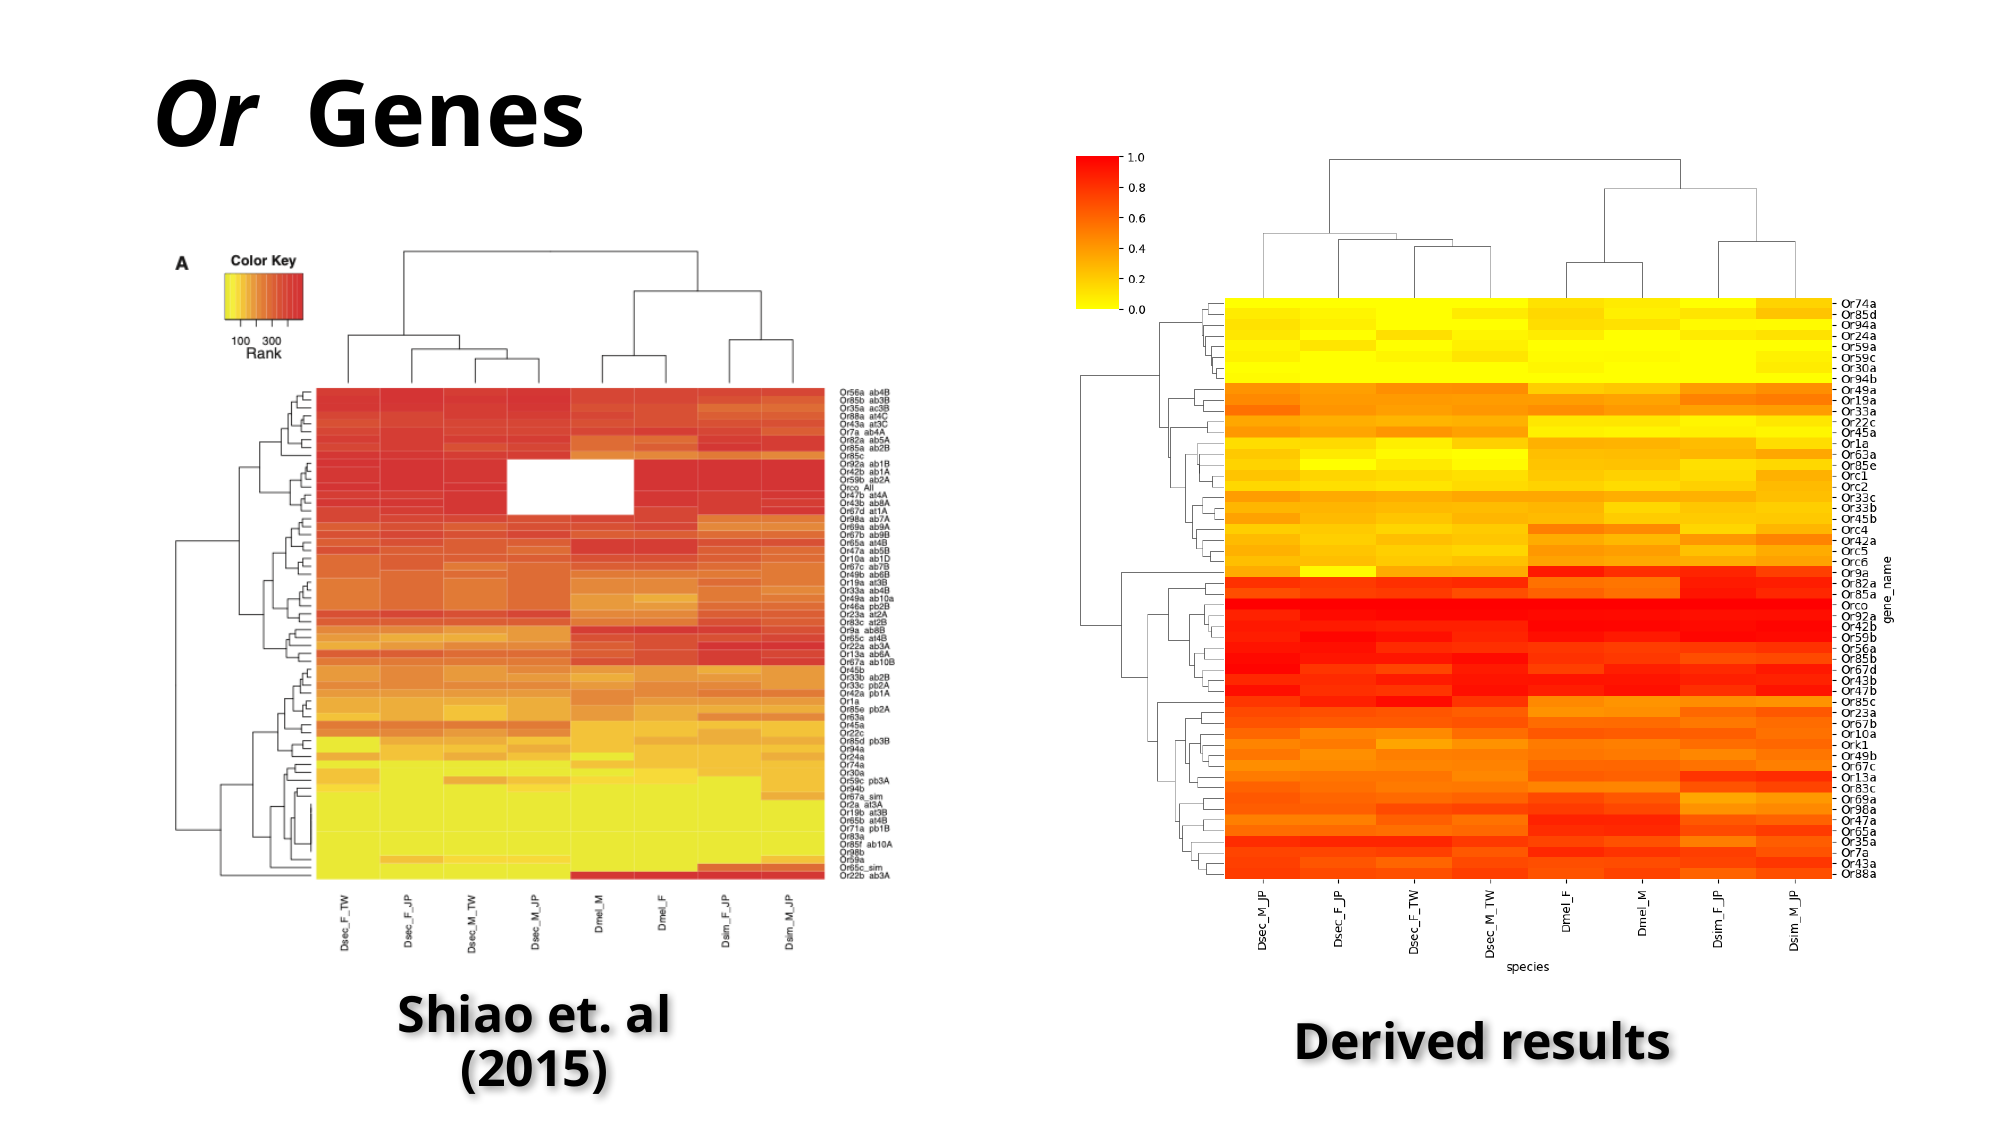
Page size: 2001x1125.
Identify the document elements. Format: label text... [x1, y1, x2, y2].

text_box Derived results [1255, 986, 1710, 1125]
picture [98, 195, 971, 965]
text_box Shiao et. al (2015) [307, 965, 762, 1125]
picture [1059, 139, 1906, 986]
text_box Or Genes [137, 59, 1863, 170]
